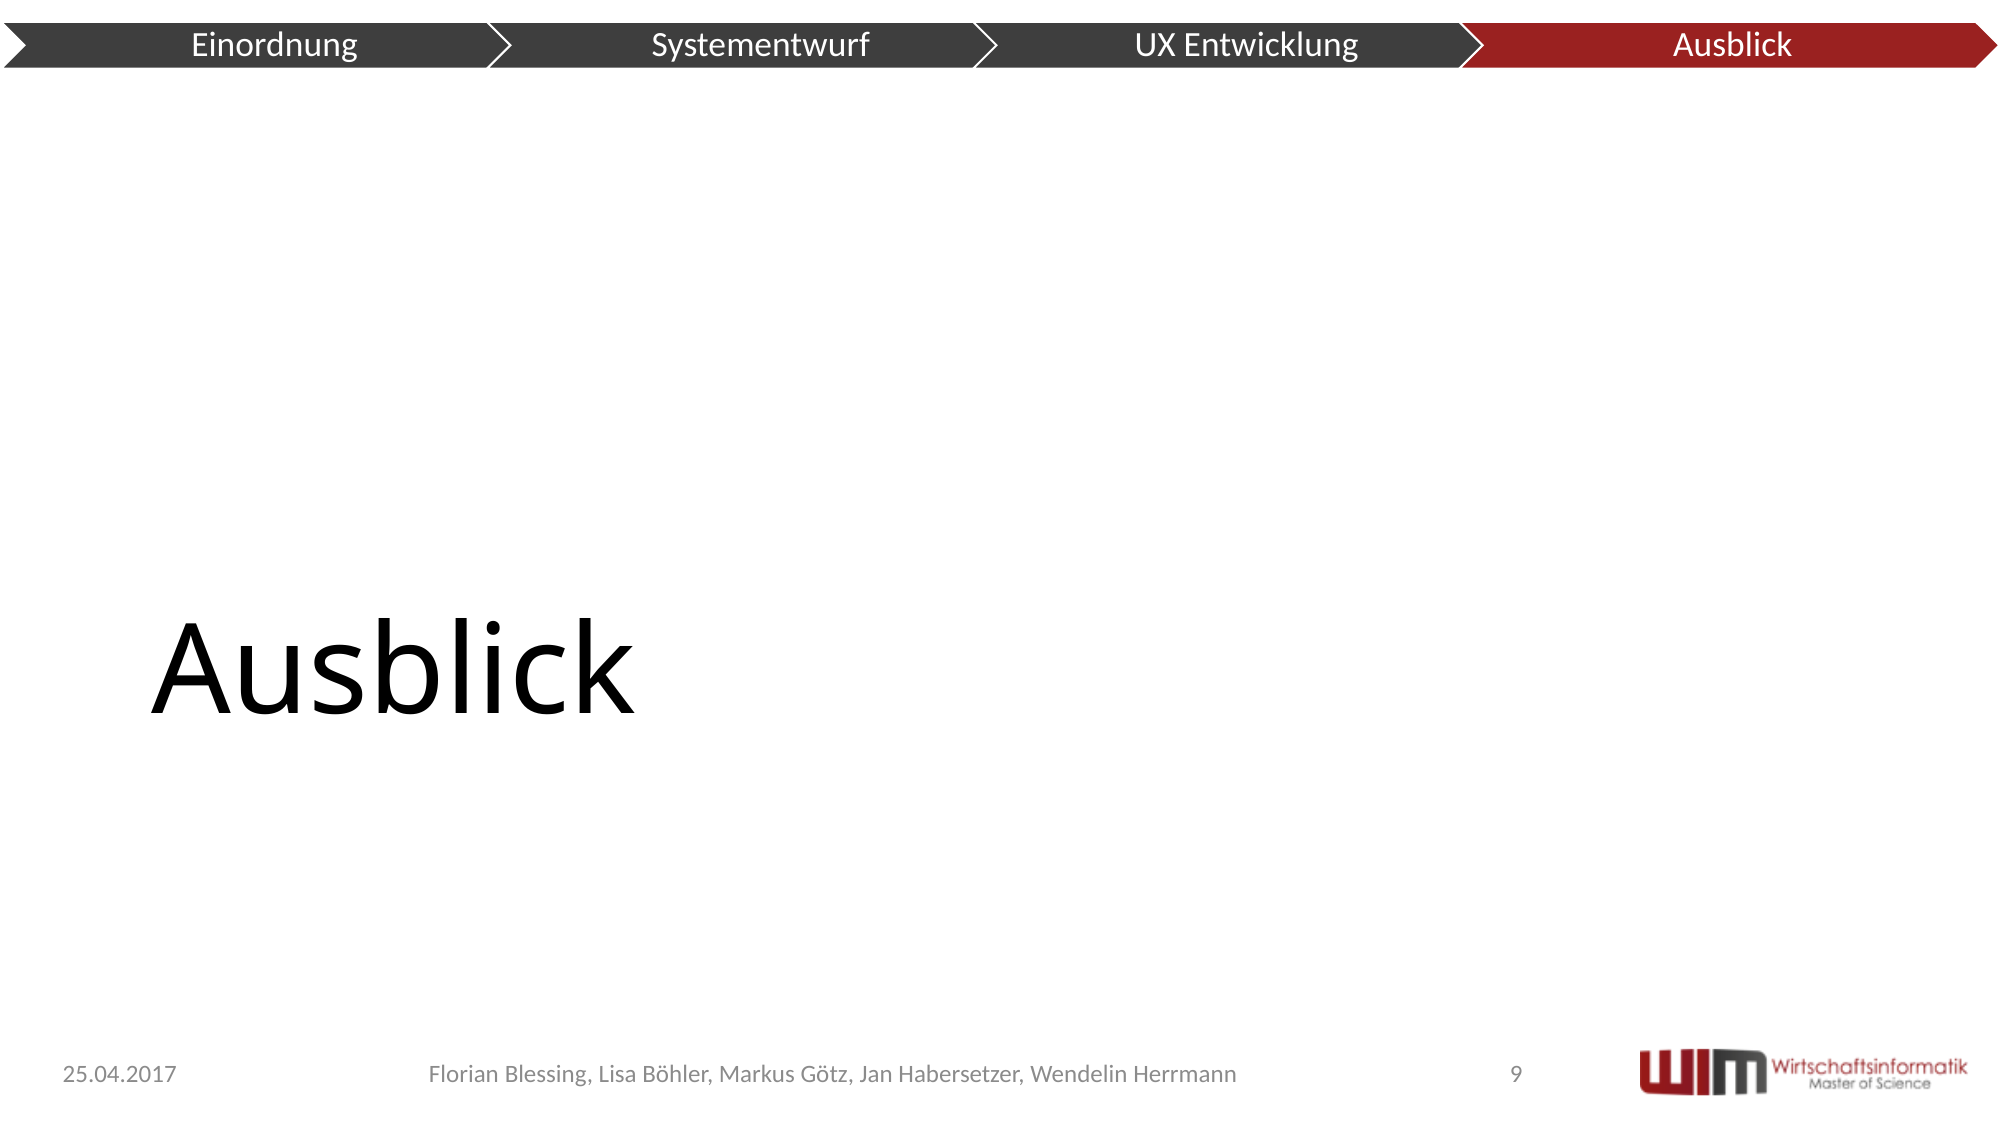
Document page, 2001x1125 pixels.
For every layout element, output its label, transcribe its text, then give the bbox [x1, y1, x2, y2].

title Ausblick [136, 280, 1862, 749]
footer Florian Blessing, Lisa Böhler, Markus Götz, Jan Habersetzer, Wendelin Herrmann [330, 1042, 1338, 1103]
picture [1640, 1019, 1970, 1121]
slide_number 9 [1440, 1042, 1538, 1103]
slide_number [47, 1042, 228, 1103]
